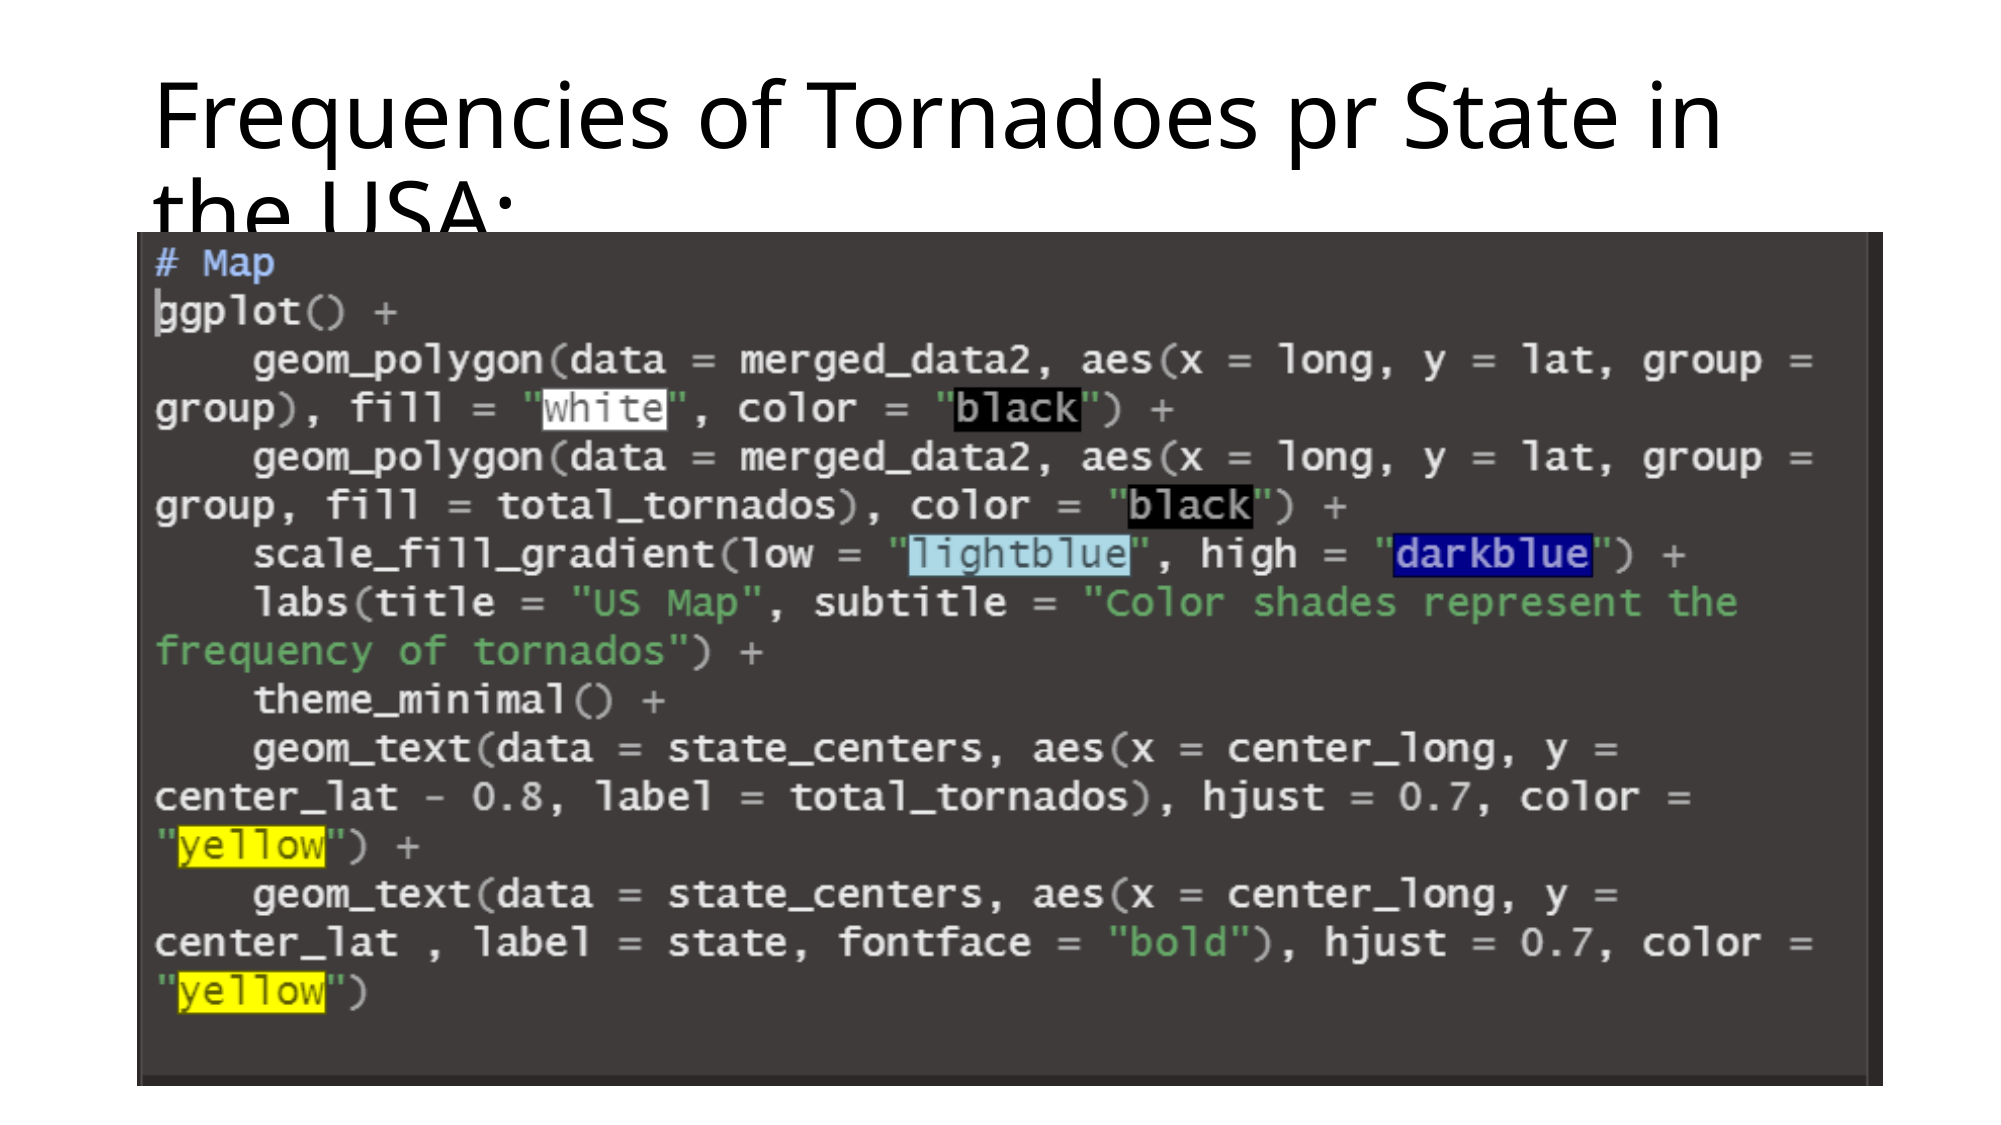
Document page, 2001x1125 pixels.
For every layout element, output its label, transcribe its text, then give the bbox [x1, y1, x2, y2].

title Frequencies of Tornadoes pr State in the USA: [137, 59, 1863, 232]
picture [137, 232, 1883, 1087]
